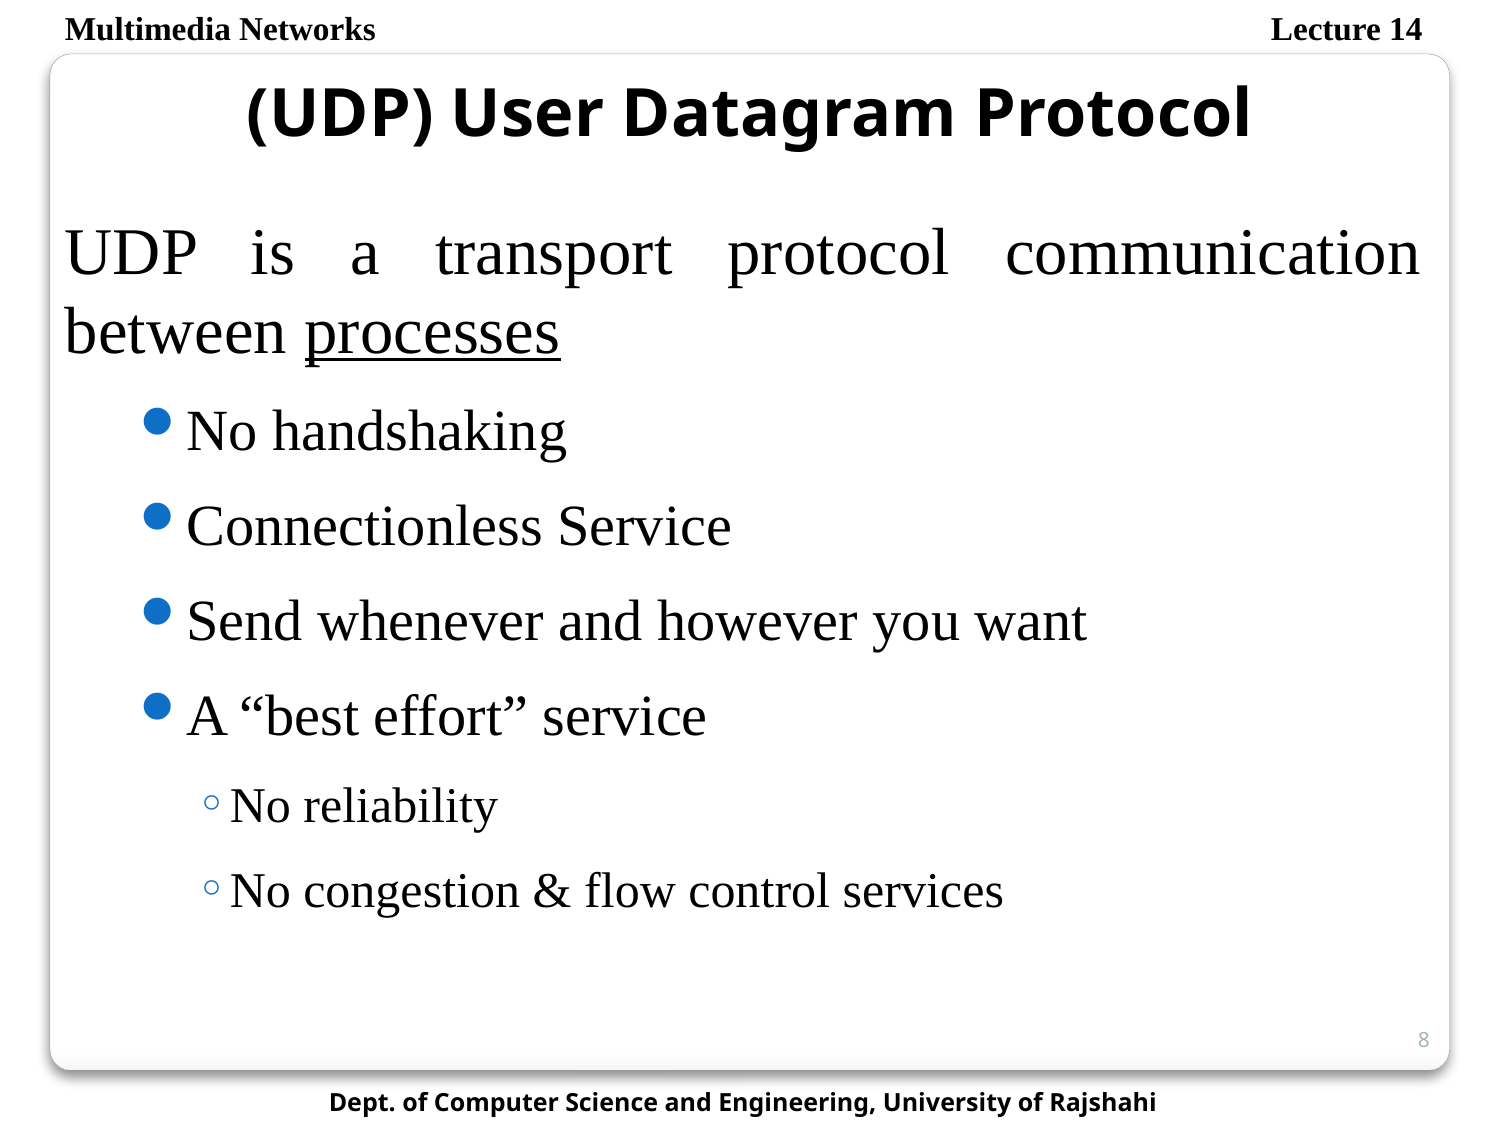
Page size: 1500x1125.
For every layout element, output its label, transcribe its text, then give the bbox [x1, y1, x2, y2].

text_box Lecture 14 [1137, 0, 1438, 55]
slide_number 8 [1369, 1002, 1445, 1063]
text_box (UDP) User Datagram Protocol [62, 62, 1438, 175]
text_box Multimedia Networks [50, 0, 400, 55]
text_box UDP is a transport protocol communication between processes No handshaking Connectionless Service Send whenever and however you want A “best effort” service No reliability No congestion & flow control services [50, 200, 1438, 1006]
text_box Dept. of Computer Science and Engineering, University of Rajshahi [74, 1079, 1413, 1125]
